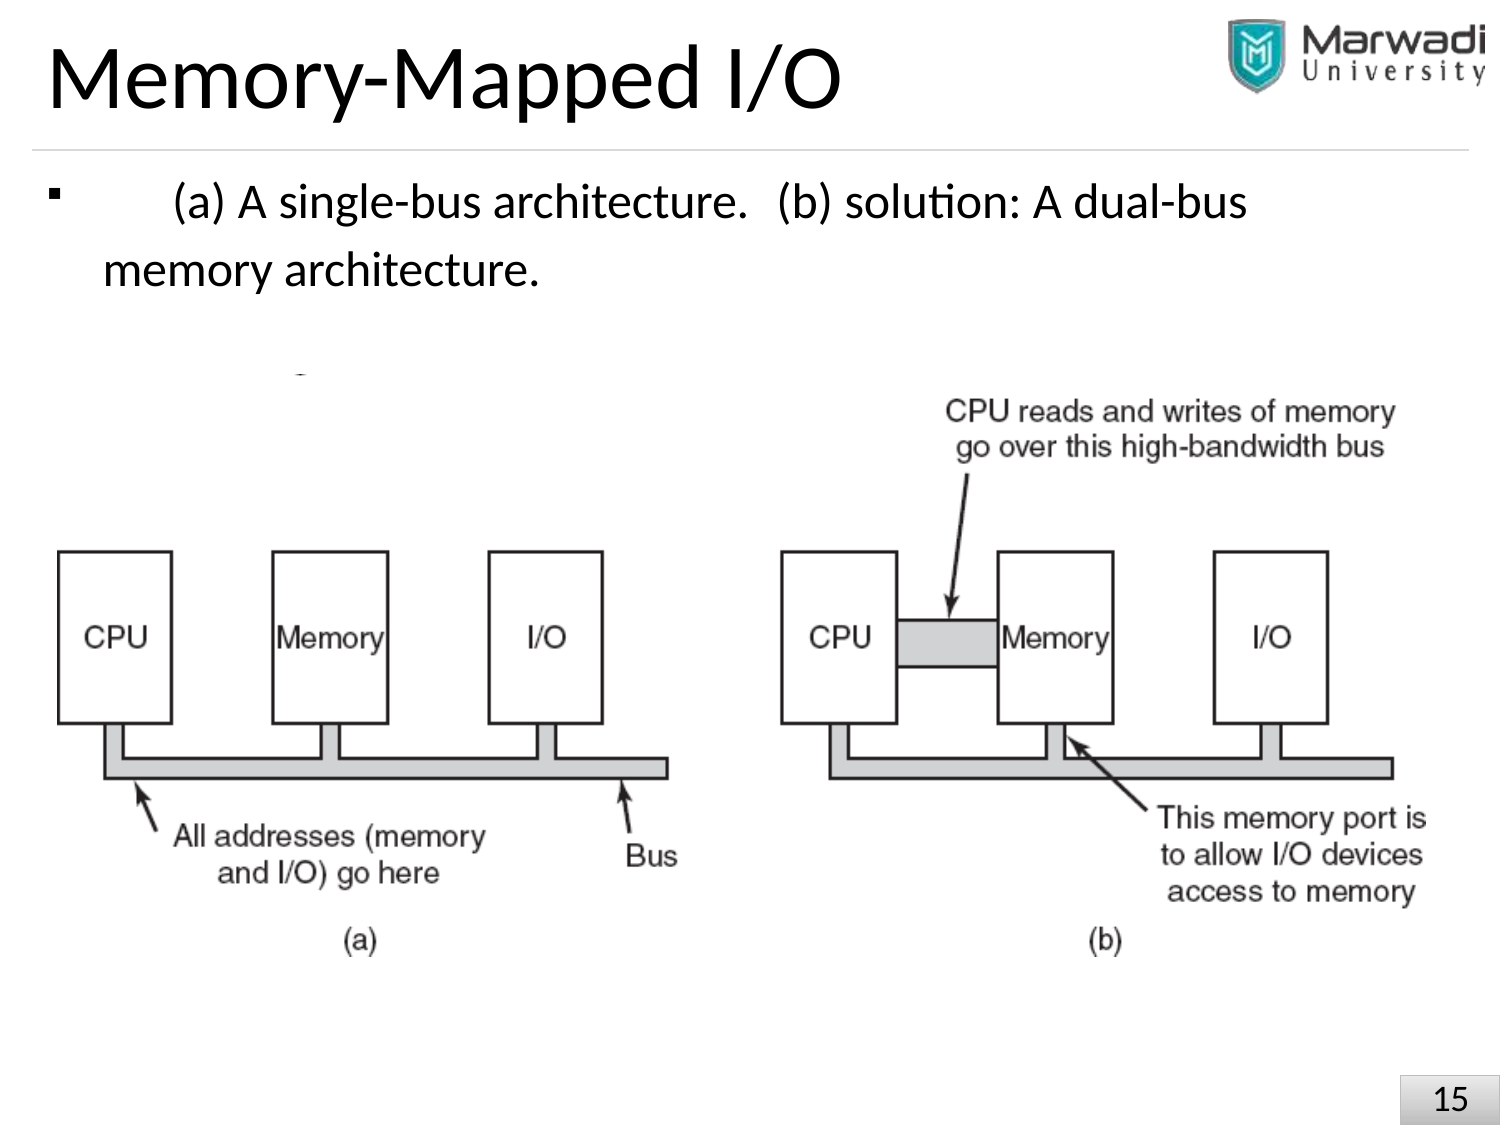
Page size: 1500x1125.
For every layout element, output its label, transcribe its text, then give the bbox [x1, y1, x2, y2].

text_box (a) A single-bus architecture. (b) solution: A dual-bus memory architecture. [44, 157, 1371, 297]
slide_number 10 [1425, 1080, 1479, 1125]
title Memory-Mapped I/O [44, 15, 1456, 205]
picture [1456, 19, 1485, 95]
picture [57, 374, 1426, 957]
picture [1401, 1076, 1499, 1125]
